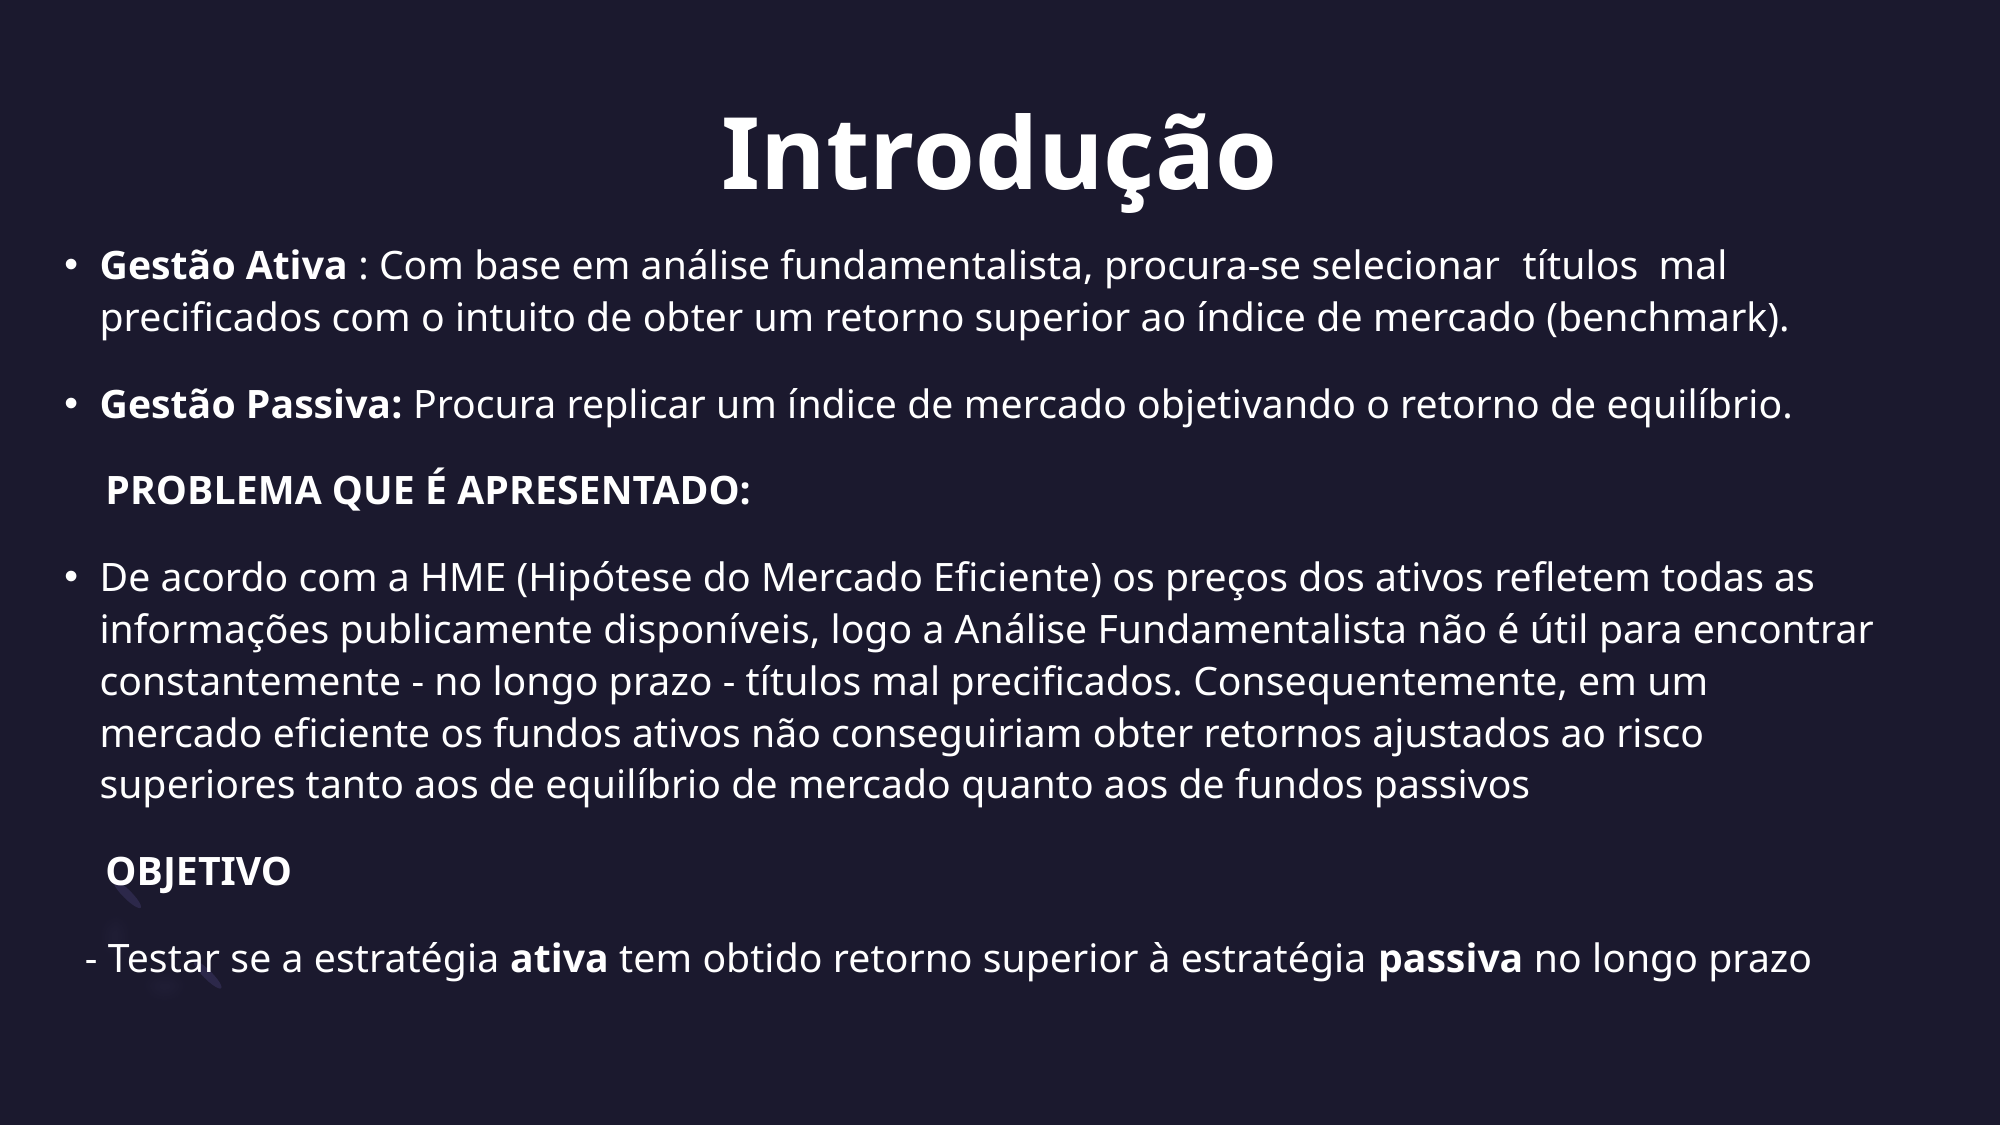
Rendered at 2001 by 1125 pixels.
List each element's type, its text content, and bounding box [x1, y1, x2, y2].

title Introdução [90, 90, 1910, 309]
list Gestão Ativa : Com base em análise fundamentalista, procura-se selecionar títulos mal precificados com o intuito de obter um retorno superior ao índice de mercado (benchmark). Gestão Passiva: Procura replicar um índice de mercado objetivando o retorno de equilíbrio. PROBLEMA QUE É APRESENTADO: De acordo com a HME (Hipótese do Mercado Eficiente) os preços dos ativos refletem todas as informações publicamente disponíveis, logo a Análise Fundamentalista não é útil para encontrar constantemente - no longo prazo - títulos mal precificados. Consequentemente, em um mercado eficiente os fundos ativos não conseguiriam obter retornos ajustados ao risco superiores tanto aos de equilíbrio de mercado quanto aos de fundos passivos OBJETIVO - Testar se a estratégia ativa tem obtido retorno superior à estratégia passiva no longo prazo [64, 235, 1884, 1092]
